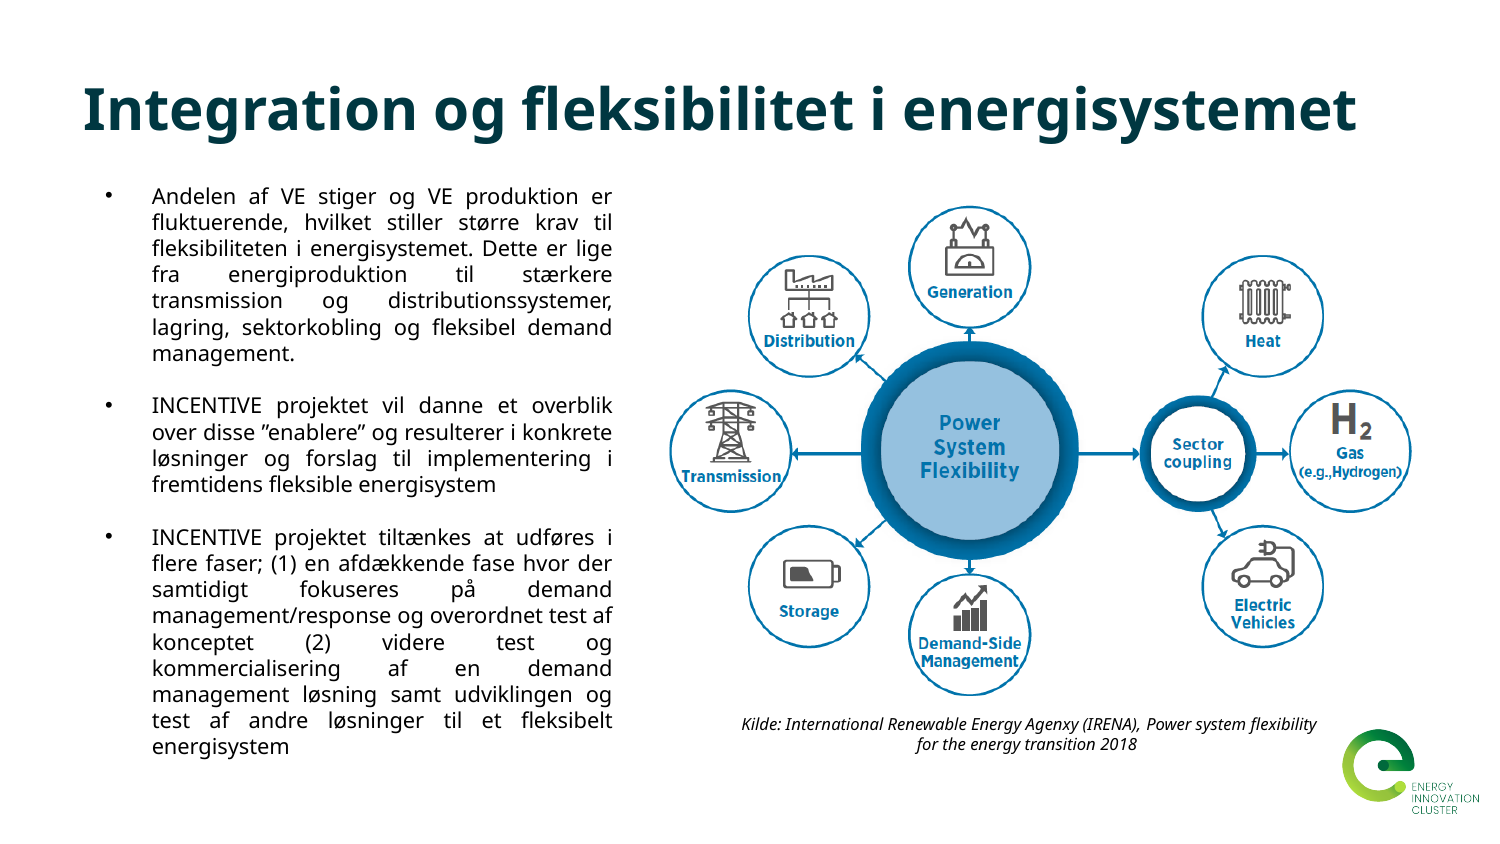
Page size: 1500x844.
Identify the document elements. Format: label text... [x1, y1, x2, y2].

text_box Kilde: International Renewable Energy Agenxy (IRENA), Power system flexibility for the energy transition 2018 [722, 710, 1336, 762]
text_box Andelen af VE stiger og VE produktion er fluktuerende, hvilket stiller større krav til fleksibiliteten i energisystemet. Dette er lige fra energiproduktion til stærkere transmission og distributionssystemer, lagring, sektorkobling og fleksibel demand management. INCENTIVE projektet vil danne et overblik over disse ”enablere” og resulterer i konkrete løsninger og forslag til implementering i fremtidens fleksible energisystem INCENTIVE projektet tiltænkes at udføres i flere faser; (1) en afdækkende fase hvor der samtidigt fokuseres på demand management/response og overordnet test af konceptet (2) videre test og kommercialisering af en demand management løsning samt udviklingen og test af andre løsninger til et fleksibelt energisystem [90, 174, 629, 767]
picture [1342, 729, 1479, 814]
title Integration og fleksibilitet i energisystemet [68, 45, 1431, 158]
picture [637, 182, 1422, 702]
